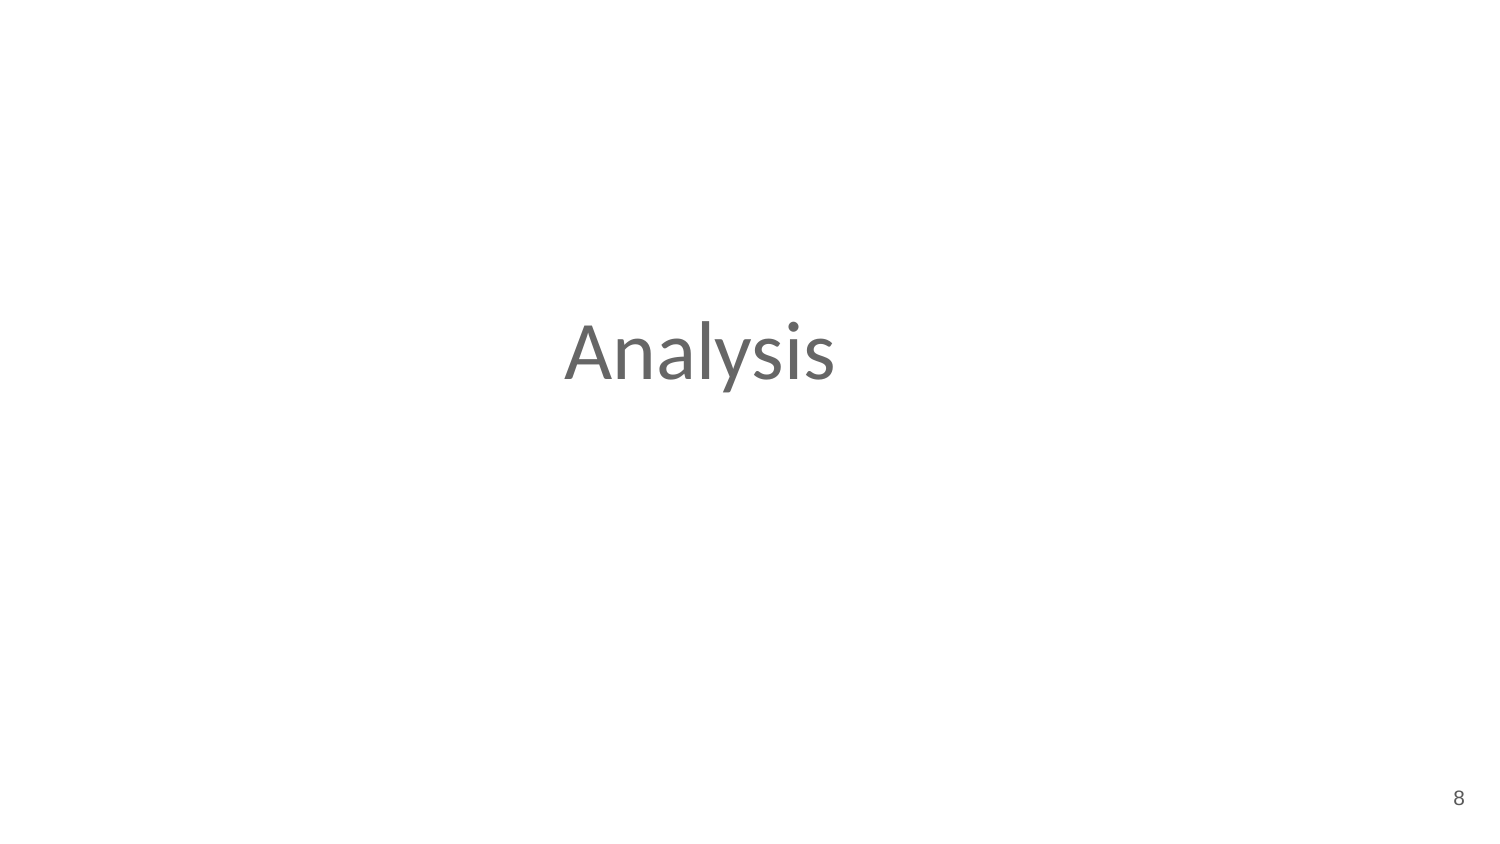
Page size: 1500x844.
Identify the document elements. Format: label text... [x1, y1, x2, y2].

slide_number ‹#› [1389, 764, 1480, 830]
title Analysis [549, 281, 1145, 686]
